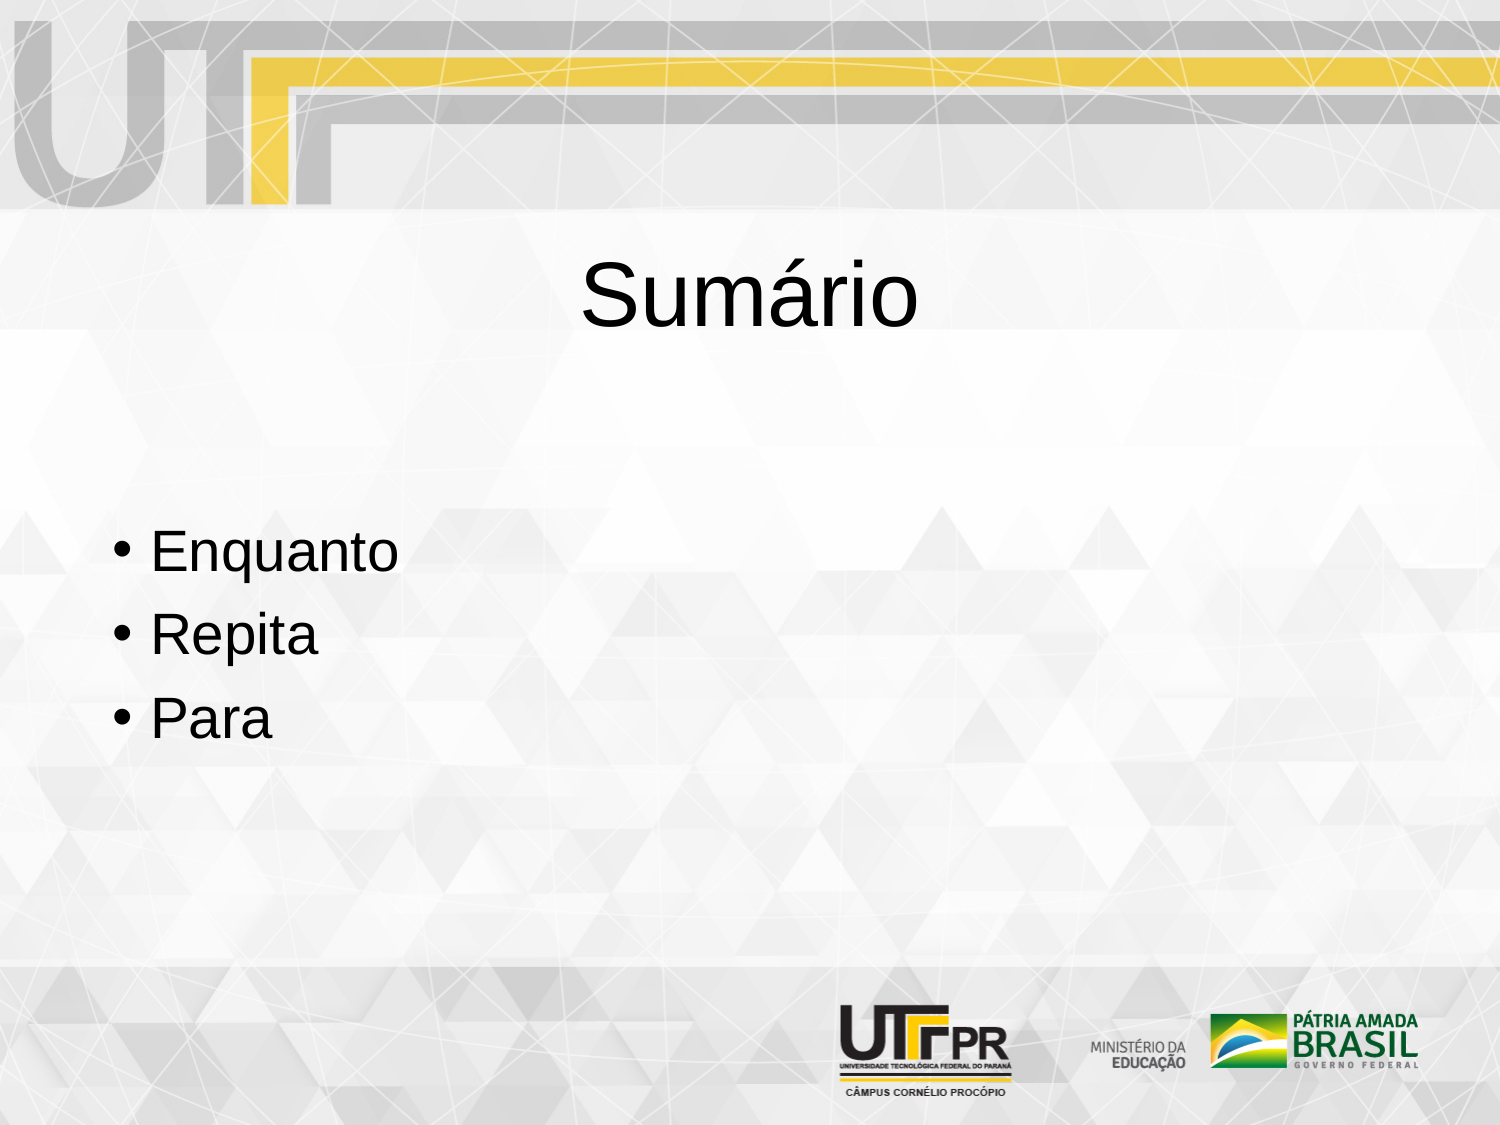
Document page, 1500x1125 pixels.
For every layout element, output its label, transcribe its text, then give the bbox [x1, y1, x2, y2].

subtitle Enquanto Repita Para [112, 520, 1463, 786]
title Sumário [112, 209, 1388, 384]
picture [0, 0, 1500, 1125]
